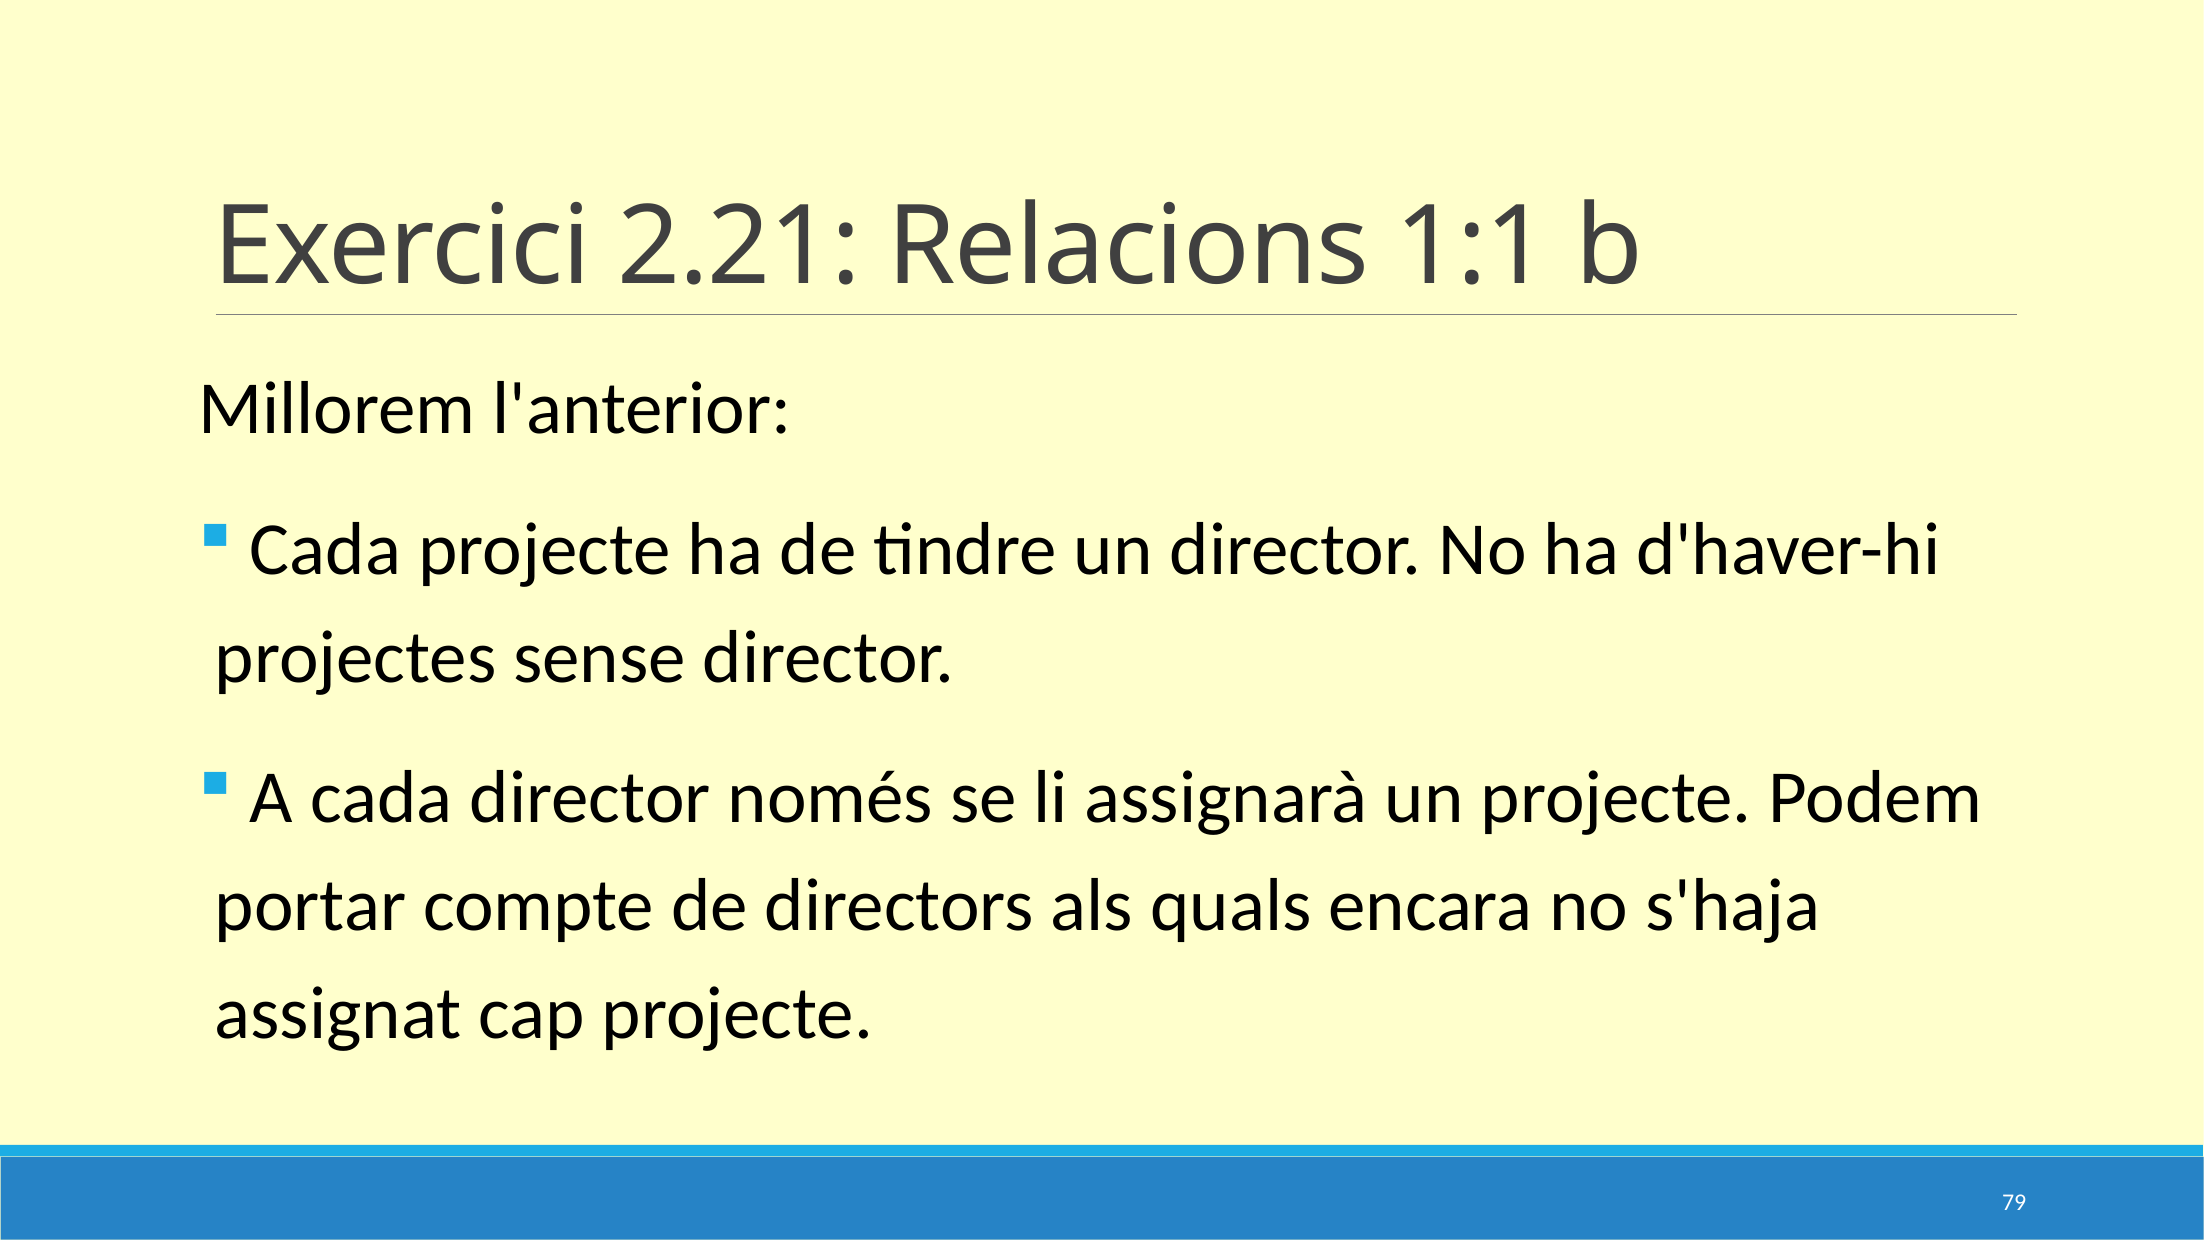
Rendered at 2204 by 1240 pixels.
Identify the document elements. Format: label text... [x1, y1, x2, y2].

title Exercici 2.21: Relacions 1:1 b [198, 51, 2017, 314]
slide_number 79 [1789, 1167, 2027, 1234]
list Millorem l'anterior: Cada projecte ha de tindre un director. No ha d'haver-hi projectes sense director. A cada director només se li assignarà un projecte. Podem portar compte de directors als quals encara no s'haja assignat cap projecte. [198, 333, 2017, 1061]
